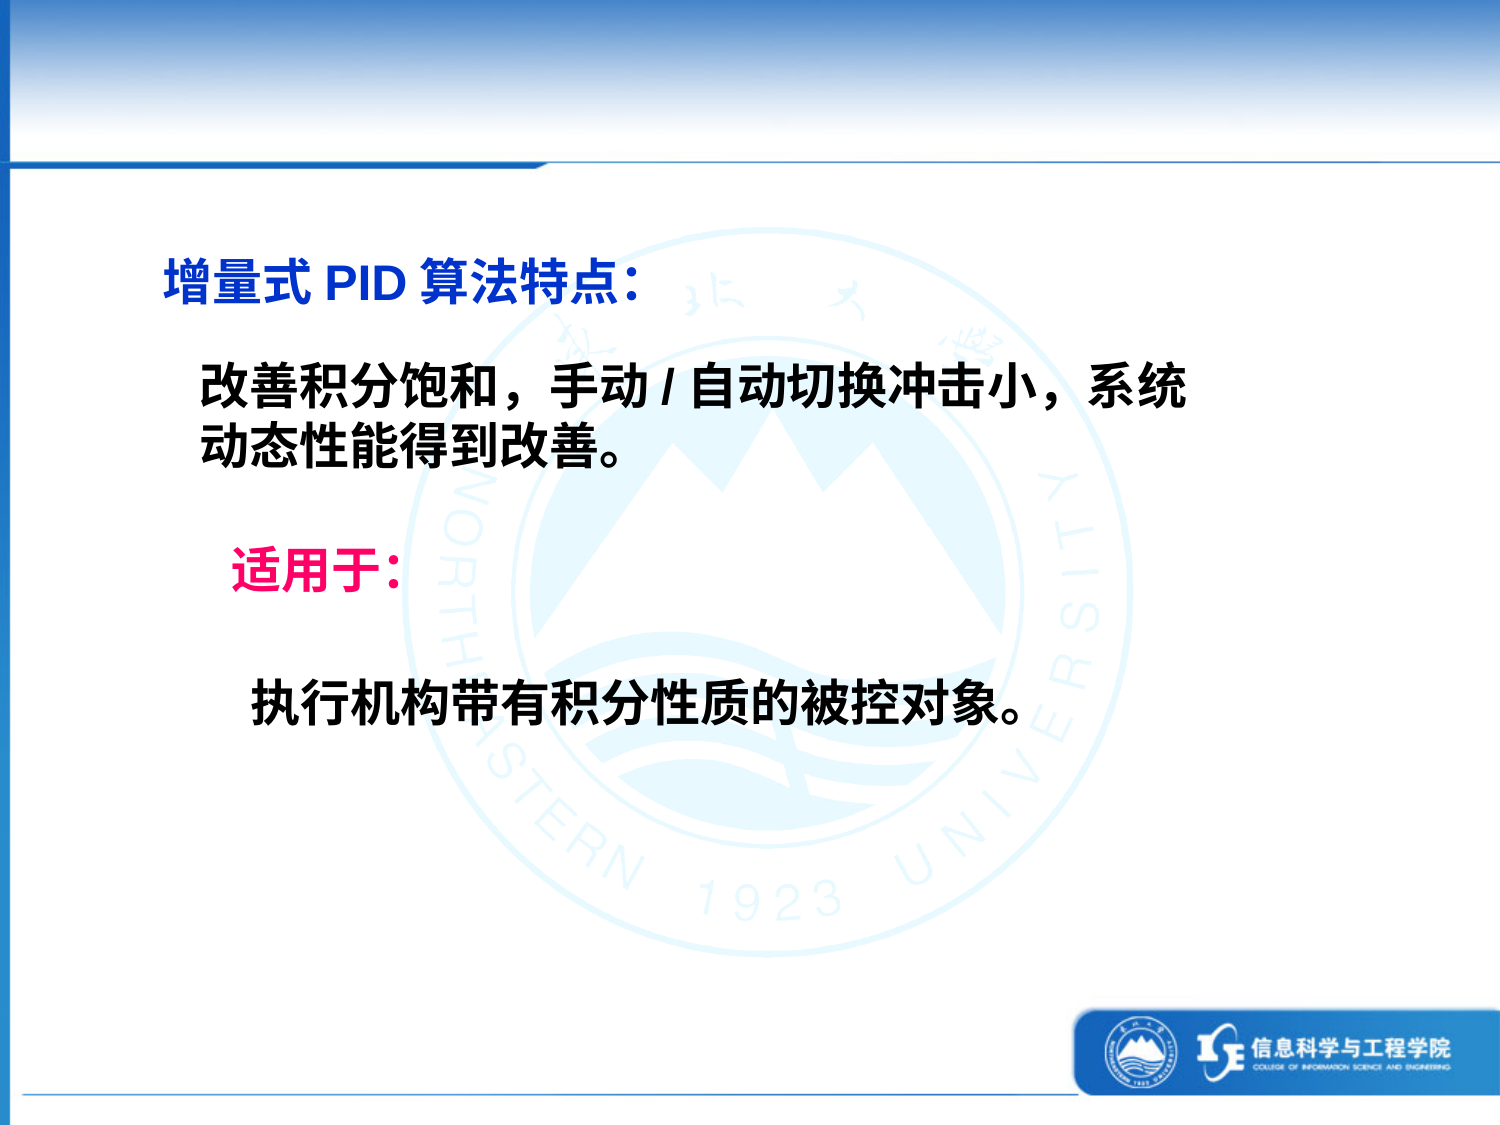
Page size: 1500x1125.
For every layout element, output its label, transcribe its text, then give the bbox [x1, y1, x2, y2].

text_box 适用于： [162, 531, 502, 607]
text_box 改善积分饱和，手动/自动切换冲击小，系统动态性能得到改善。 [184, 346, 1248, 482]
text_box 执行机构带有积分性质的被控对象。 [236, 664, 1152, 739]
text_box 增量式PID算法特点： [147, 243, 762, 319]
picture [0, 0, 1500, 1125]
